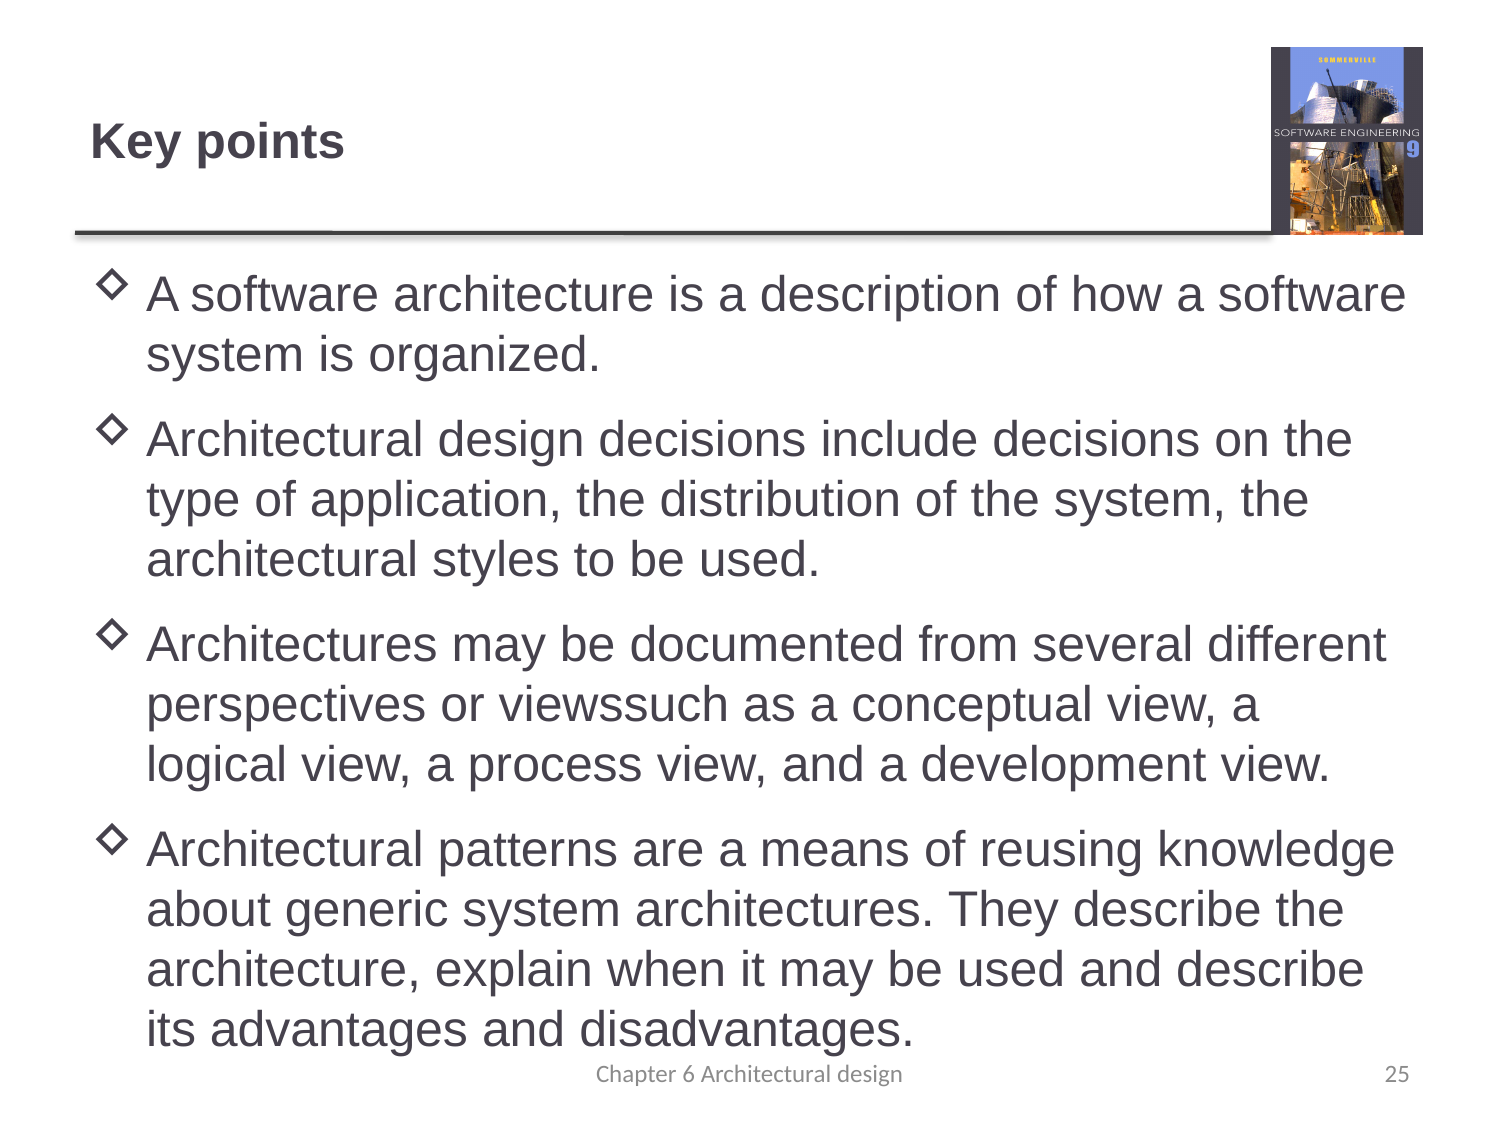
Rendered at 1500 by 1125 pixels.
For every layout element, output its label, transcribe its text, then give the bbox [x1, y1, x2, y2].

list A software architecture is a description of how a software system is organized. Architectural design decisions include decisions on the type of application, the distribution of the system, the architectural styles to be used. Architectures may be documented from several different perspectives or viewssuch as a conceptual view, a logical view, a process view, and a development view. Architectural patterns are a means of reusing knowledge about generic system architectures. They describe the architecture, explain when it may be used and describe its advantages and disadvantages. [75, 253, 1425, 997]
slide_number 25 [1074, 1042, 1425, 1103]
title Key points [74, 44, 1272, 233]
footer Chapter 6 Architectural design [512, 1042, 988, 1103]
picture [1272, 47, 1423, 235]
